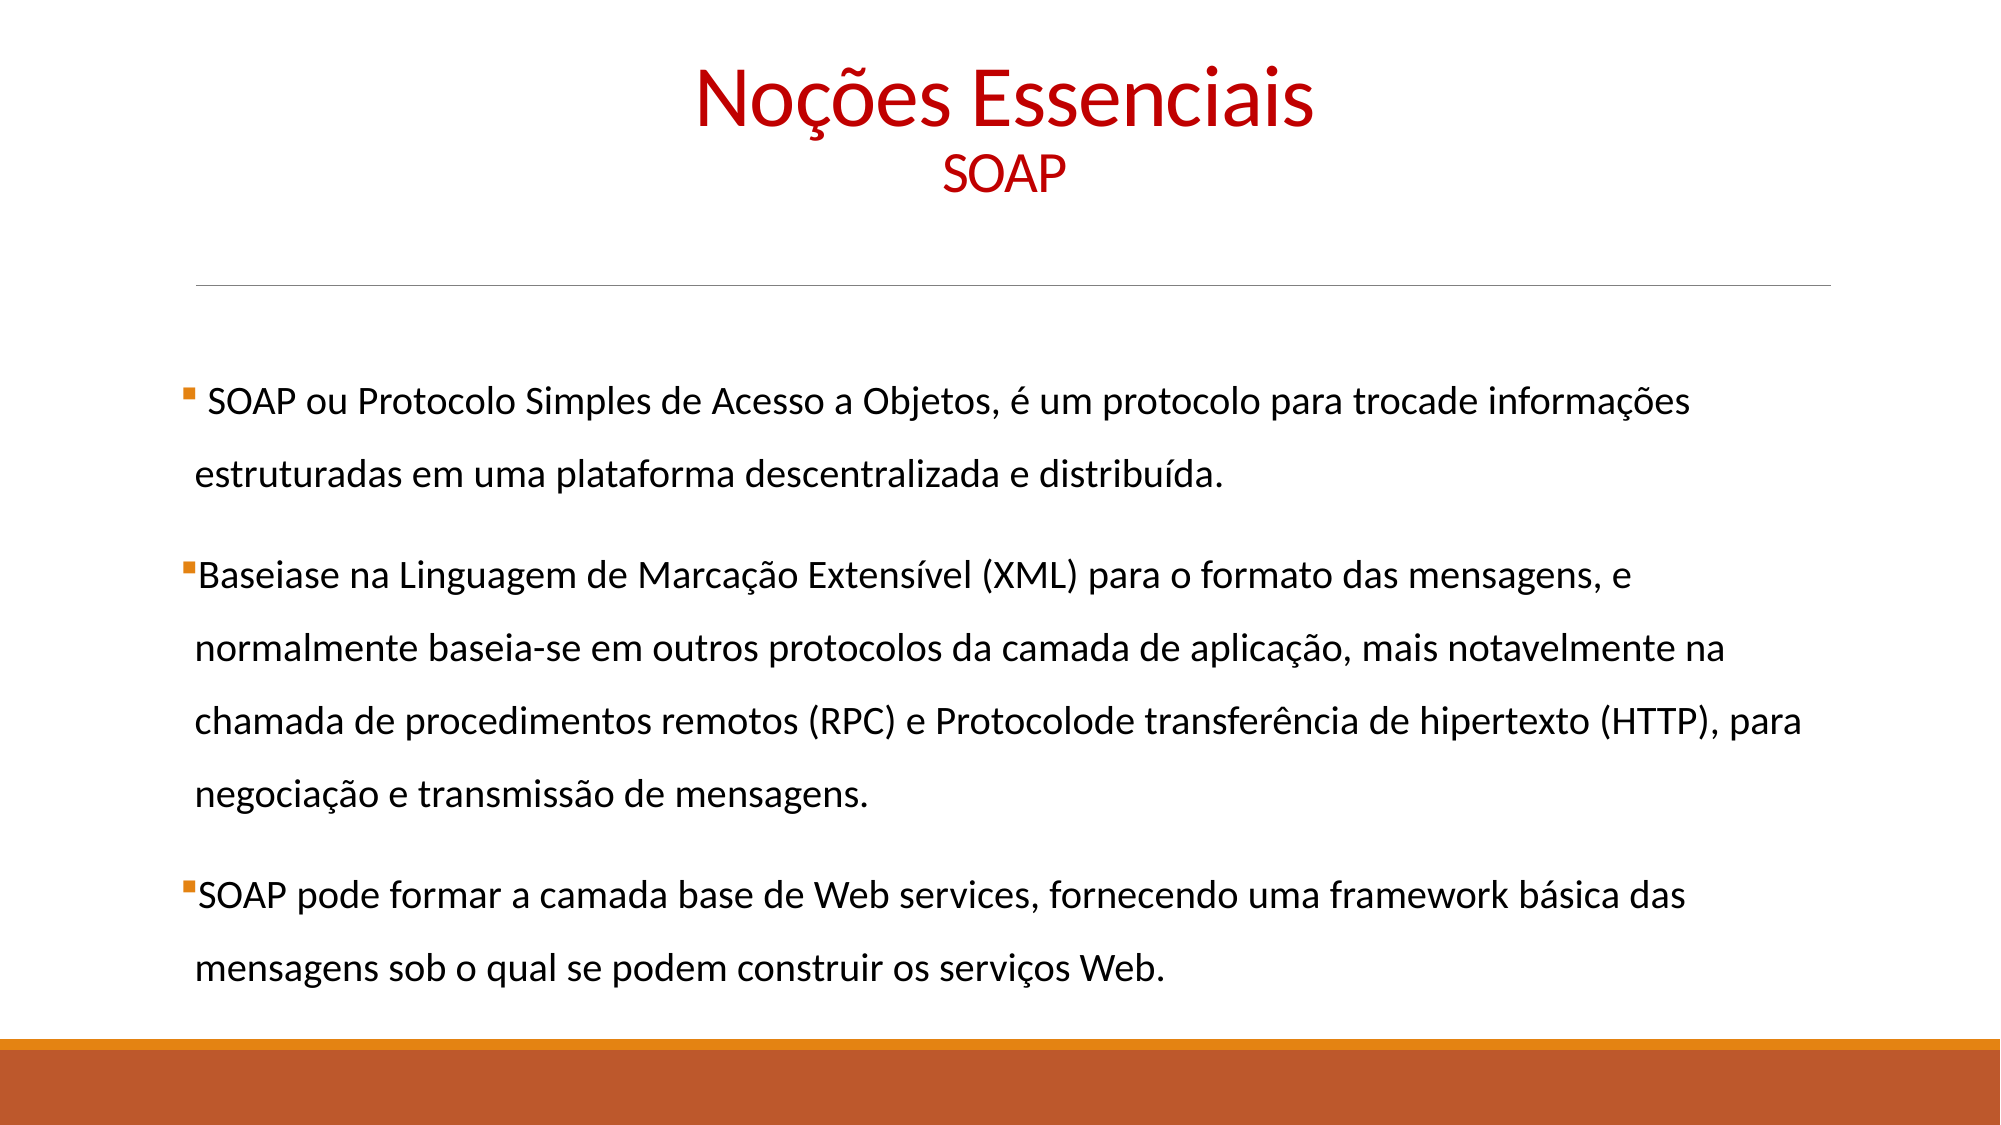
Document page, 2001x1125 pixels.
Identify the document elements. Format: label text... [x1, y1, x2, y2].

title Noções Essenciais SOAP [180, 47, 1830, 212]
list SOAP ou Protocolo Simples de Acesso a Objetos, é um protocolo para trocade informações estruturadas em uma plataforma descentralizada e distribuída. Baseiase na Linguagem de Marcação Extensível (XML) para o formato das mensagens, e normalmente baseia-se em outros protocolos da camada de aplicação, mais notavelmente na chamada de procedimentos remotos (RPC) e Protocolode transferência de hipertexto (HTTP), para negociação e transmissão de mensagens. SOAP pode formar a camada base de Web services, fornecendo uma framework básica das mensagens sob o qual se podem construir os serviços Web. [180, 342, 1830, 1003]
